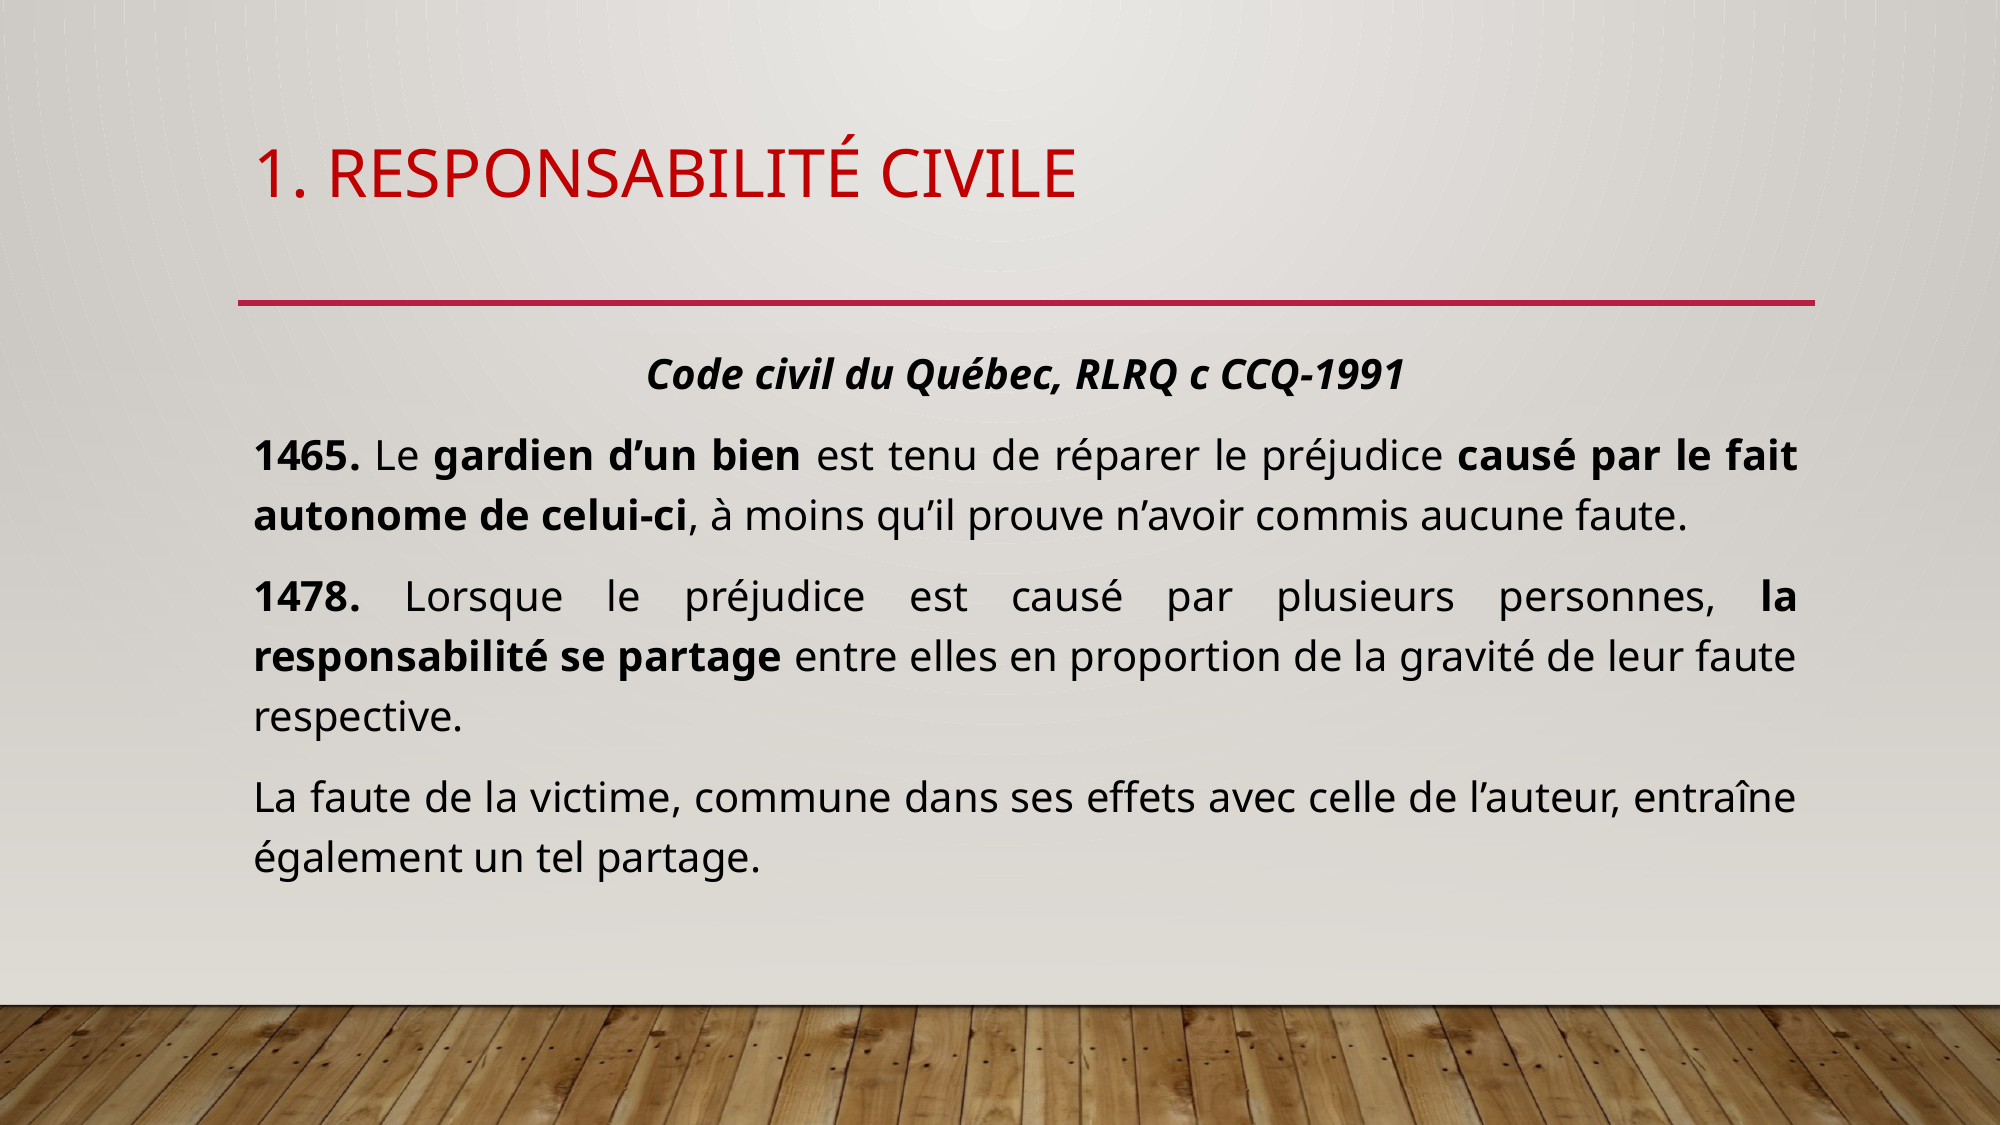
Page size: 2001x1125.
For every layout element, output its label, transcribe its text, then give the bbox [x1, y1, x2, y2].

picture [0, 1005, 2000, 1125]
list Code civil du Québec, RLRQ c CCQ-1991 1465. Le gardien d’un bien est tenu de réparer le préjudice causé par le fait autonome de celui-ci, à moins qu’il prouve n’avoir commis aucune faute. 1478. Lorsque le préjudice est causé par plusieurs personnes, la responsabilité se partage entre elles en proportion de la gravité de leur faute respective. La faute de la victime, commune dans ses effets avec celle de l’auteur, entraîne également un tel partage. [238, 330, 1814, 897]
title 1. responsabilité civile [238, 131, 1814, 305]
